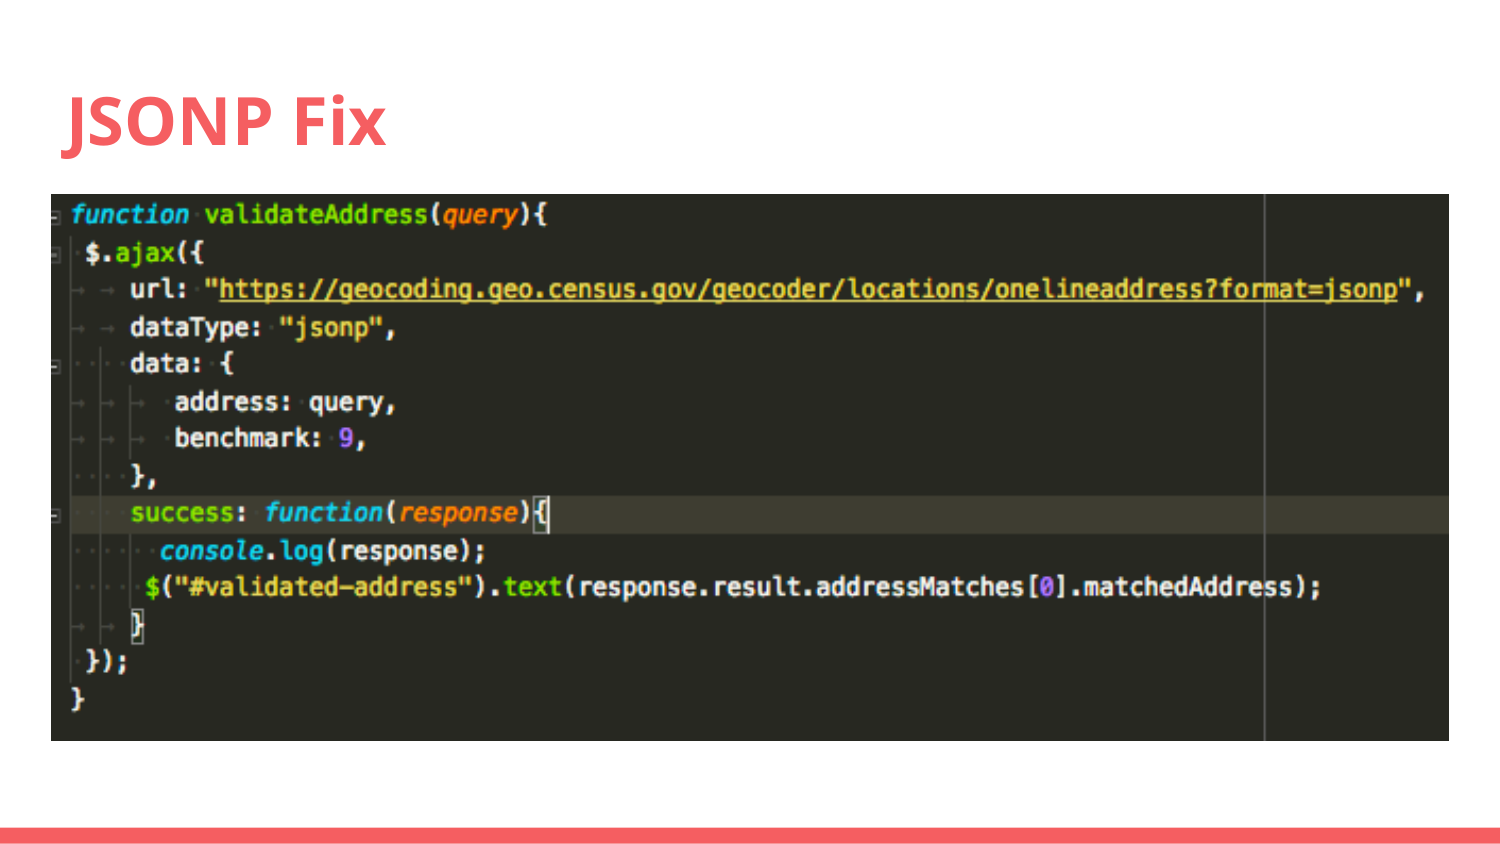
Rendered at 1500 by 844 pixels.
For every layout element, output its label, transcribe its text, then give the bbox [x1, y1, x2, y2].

picture [50, 194, 1450, 741]
title JSONP Fix [51, 64, 1449, 167]
